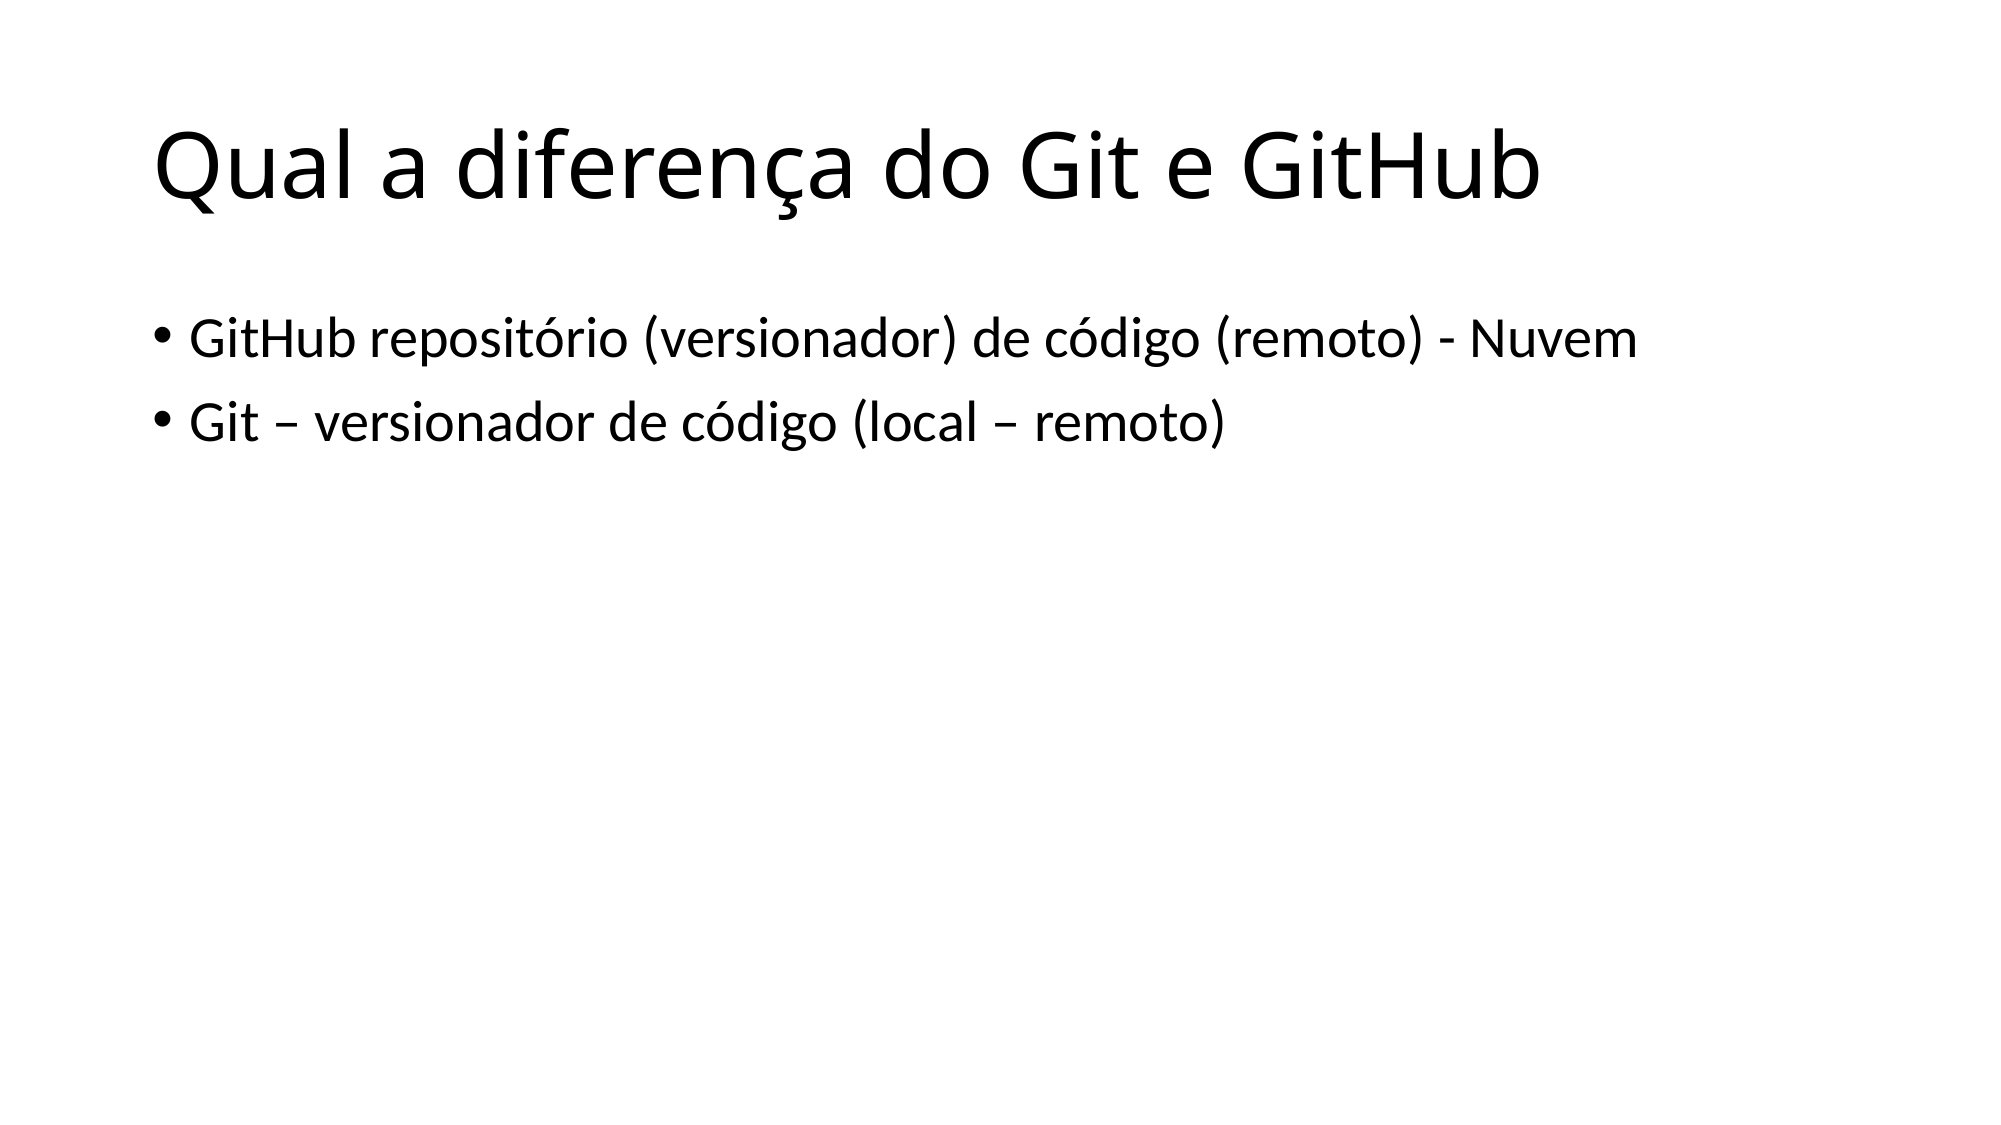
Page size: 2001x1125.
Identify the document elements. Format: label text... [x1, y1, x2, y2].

list GitHub repositório (versionador) de código (remoto) - Nuvem Git – versionador de código (local – remoto) [137, 299, 1863, 1014]
title Qual a diferença do Git e GitHub [137, 59, 1863, 278]
